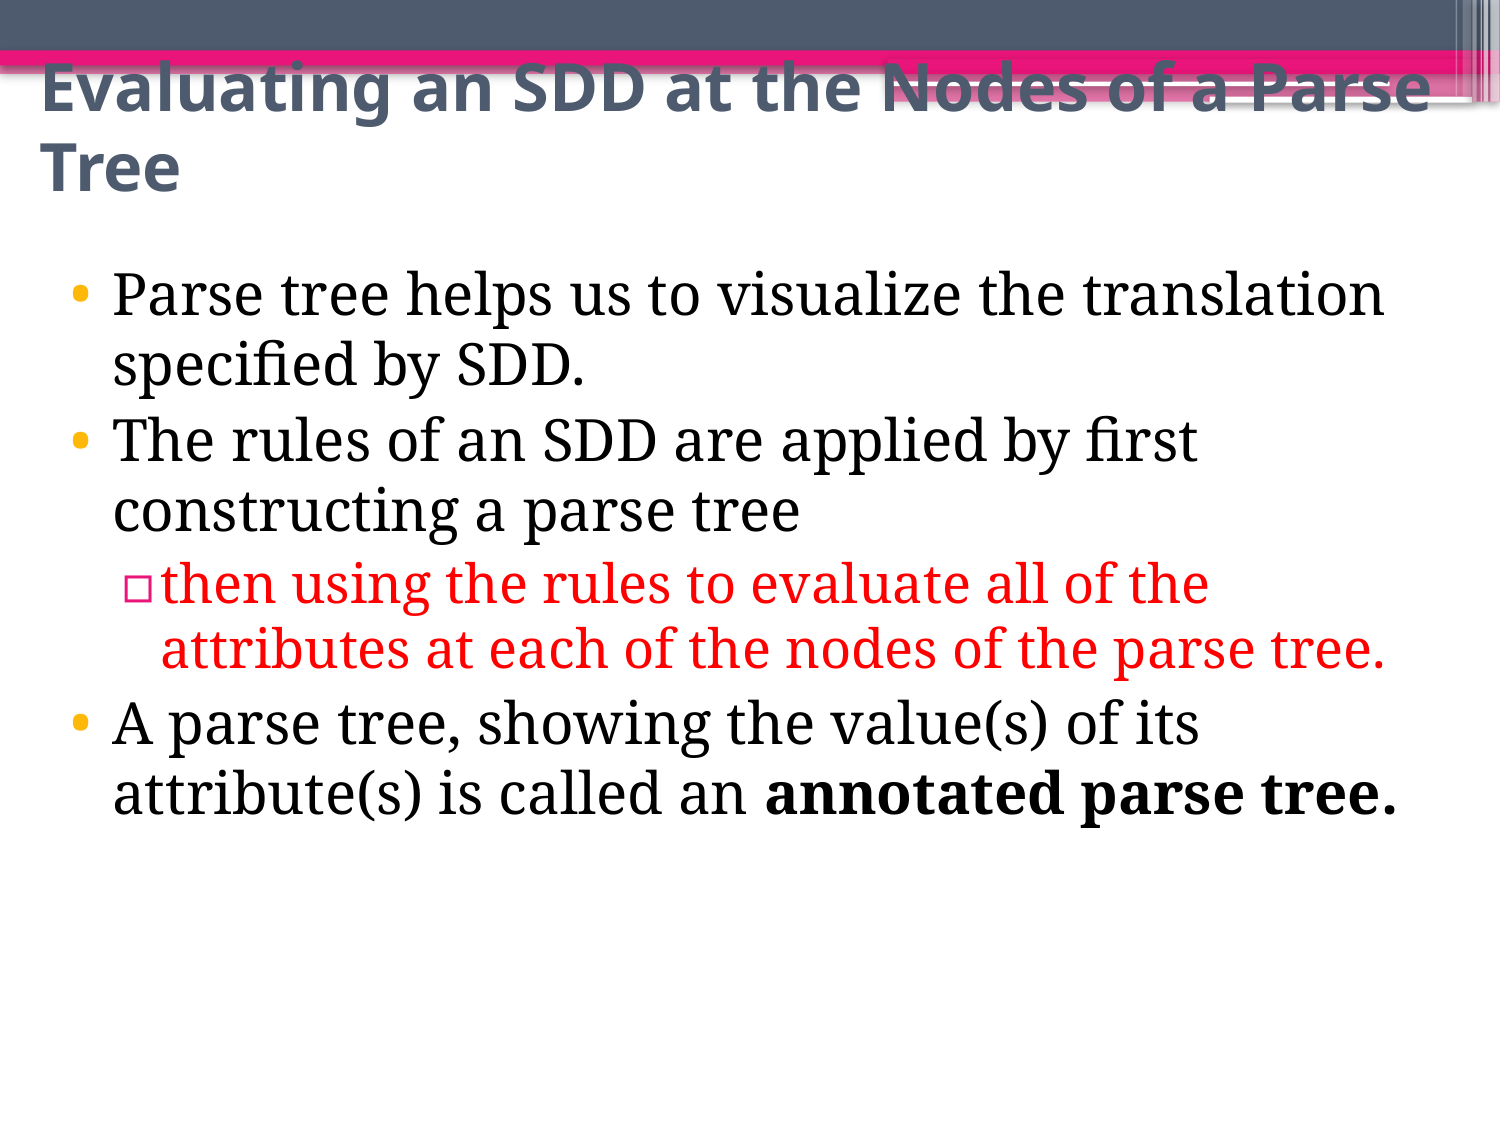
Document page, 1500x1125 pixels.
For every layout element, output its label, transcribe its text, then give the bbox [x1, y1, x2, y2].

title Evaluating an SDD at the Nodes of a Parse Tree [24, 37, 1463, 213]
list Parse tree helps us to visualize the translation specified by SDD. The rules of an SDD are applied by first constructing a parse tree then using the rules to evaluate all of the attributes at each of the nodes of the parse tree. A parse tree, showing the value(s) of its attribute(s) is called an annotated parse tree. [37, 249, 1475, 1075]
